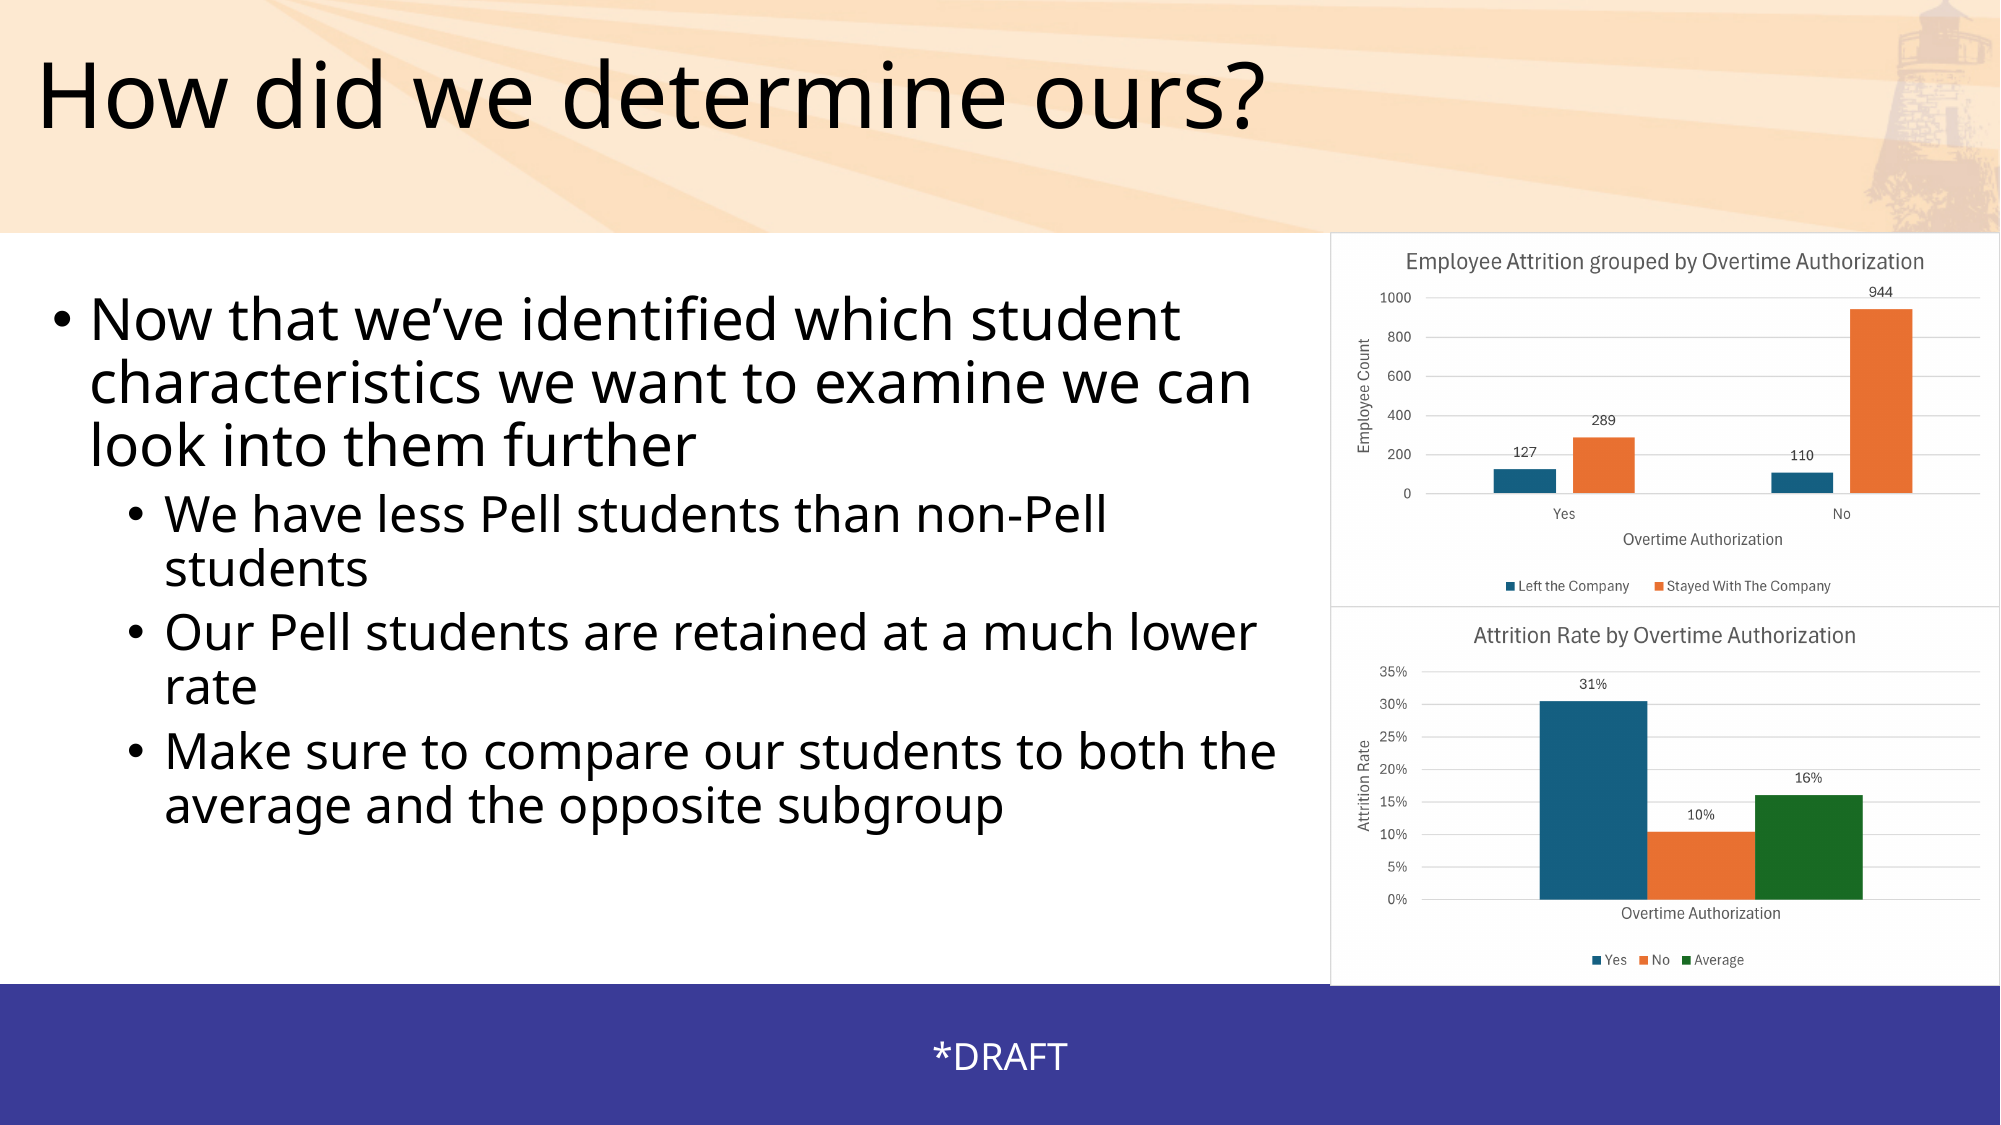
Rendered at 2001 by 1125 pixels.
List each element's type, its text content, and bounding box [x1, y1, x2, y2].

text_box *DRAFT [0, 984, 2000, 1125]
text_box Now that we’ve identified which student characteristics we want to examine we can look into them further We have less Pell students than non-Pell students Our Pell students are retained at a much lower rate Make sure to compare our students to both the average and the opposite subgroup [37, 282, 1302, 997]
picture [0, 0, 2000, 986]
